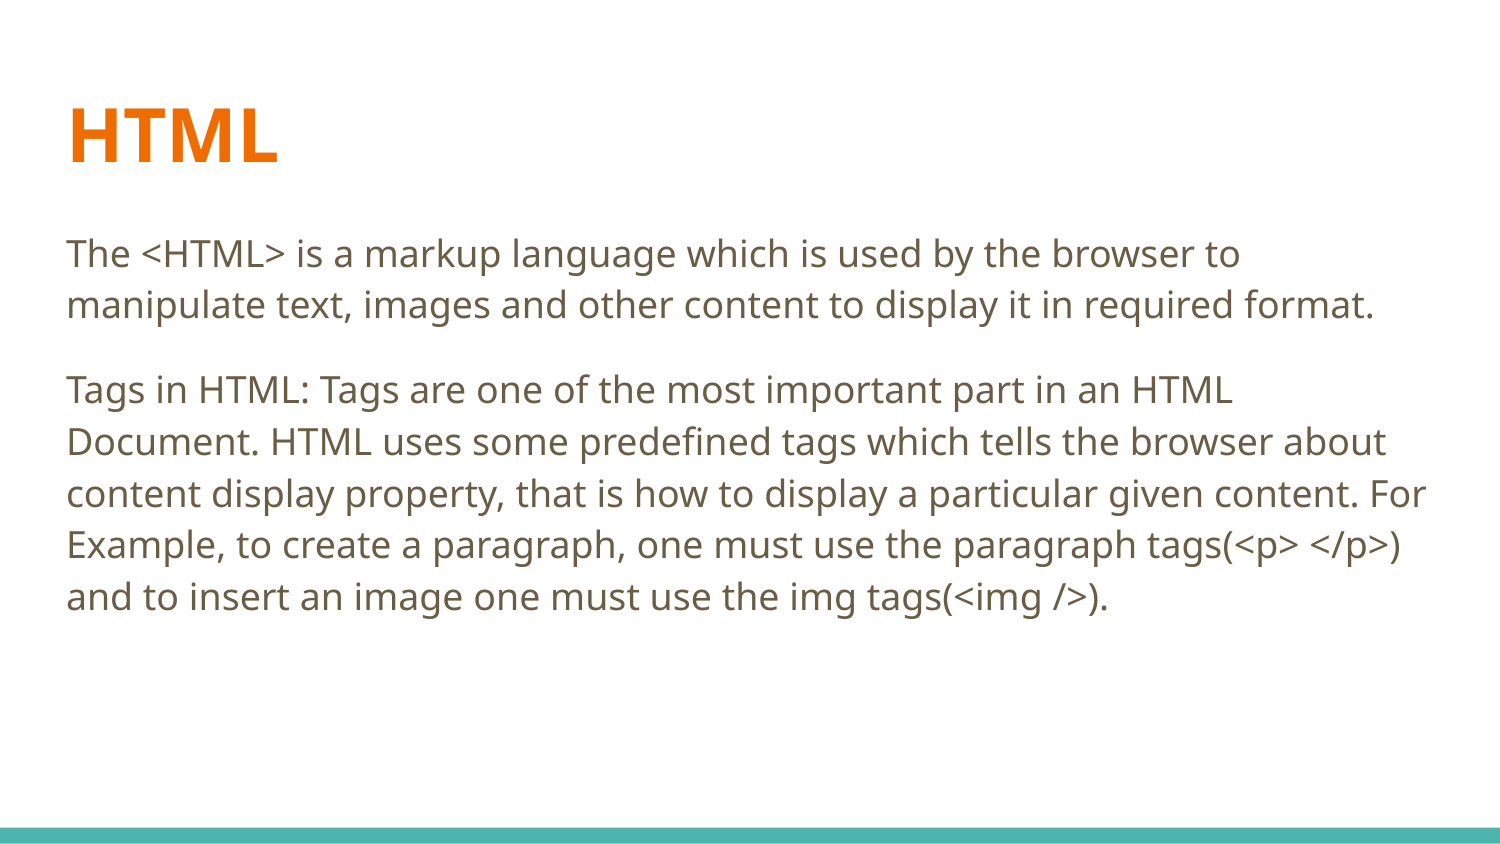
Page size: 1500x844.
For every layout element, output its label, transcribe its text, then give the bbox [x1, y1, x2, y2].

list The <HTML> is a markup language which is used by the browser to manipulate text, images and other content to display it in required format. Tags in HTML: Tags are one of the most important part in an HTML Document. HTML uses some predefined tags which tells the browser about content display property, that is how to display a particular given content. For Example, to create a paragraph, one must use the paragraph tags(<p> </p>) and to insert an image one must use the img tags(<img />). [51, 207, 1449, 750]
title HTML [51, 72, 1449, 189]
